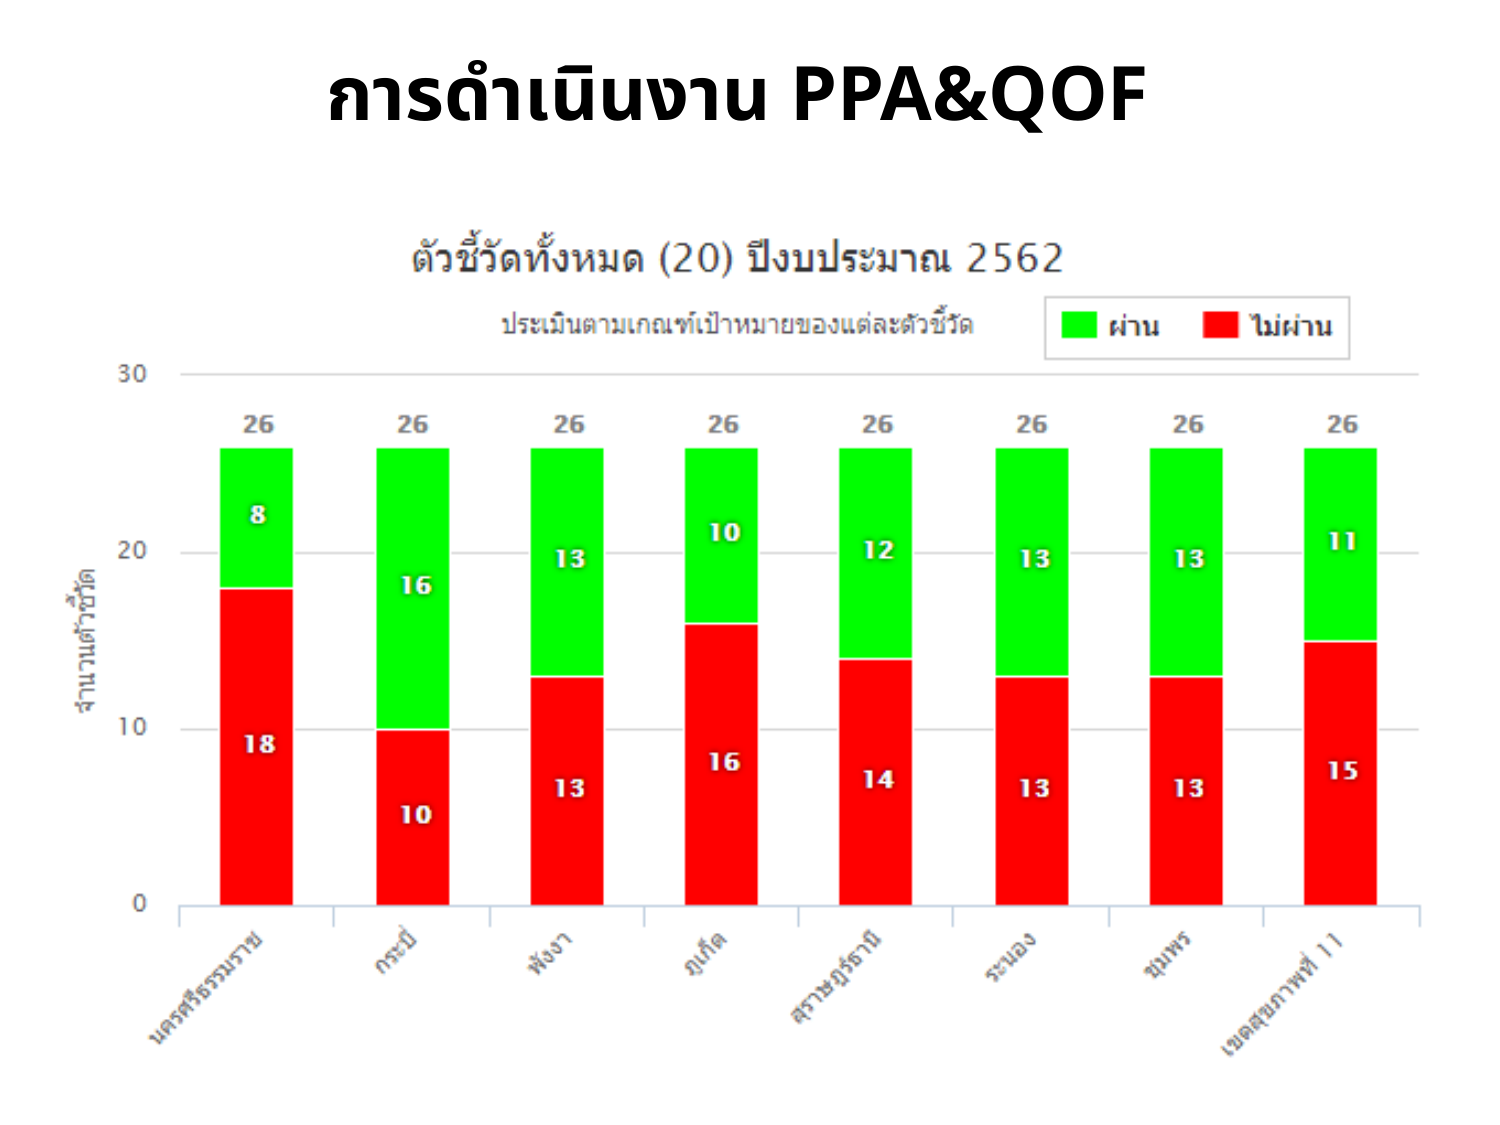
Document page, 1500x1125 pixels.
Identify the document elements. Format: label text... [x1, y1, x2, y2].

picture [29, 204, 1459, 1071]
title การดำเนินงาน PPA&QOF [100, 30, 1376, 149]
